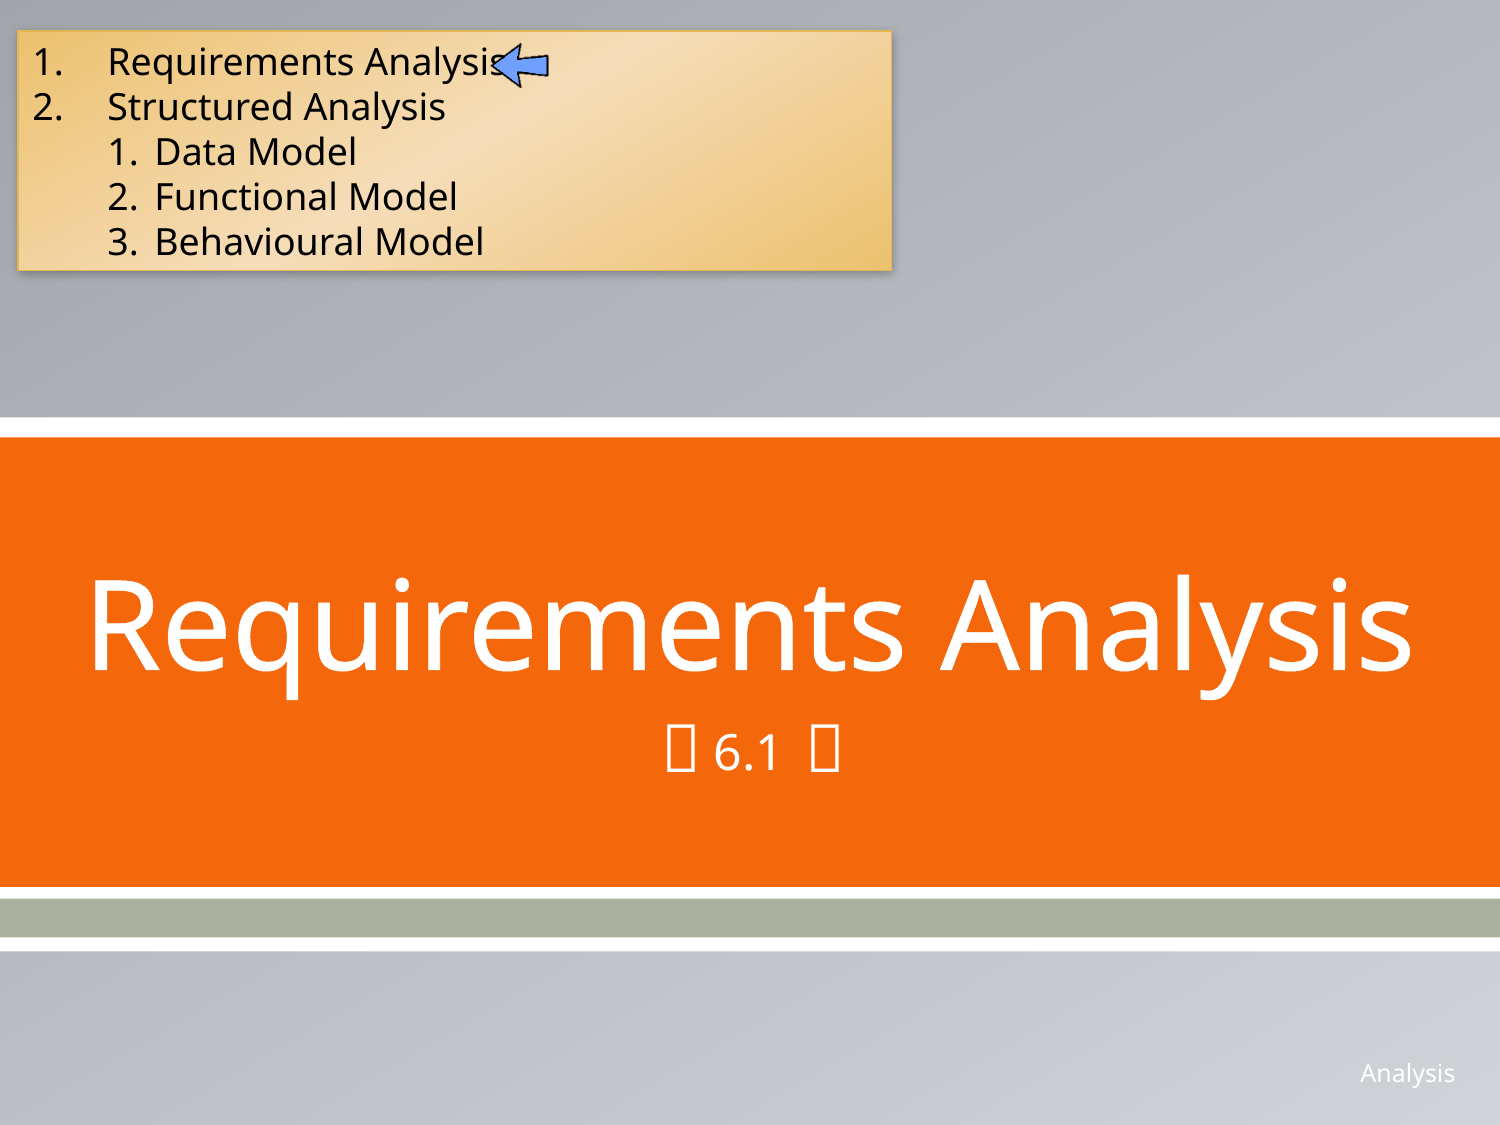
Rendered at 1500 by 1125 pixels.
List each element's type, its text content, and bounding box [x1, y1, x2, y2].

picture [489, 42, 549, 89]
footer Analysis [950, 1042, 1471, 1103]
text_box Requirements Analysis Structured Analysis Data Model Functional Model Behavioural Model [17, 30, 892, 271]
title Requirements Analysis [37, 462, 1463, 703]
text_box Collecting Cash [486, 43, 555, 95]
slide_number 6.1 [649, 720, 849, 780]
